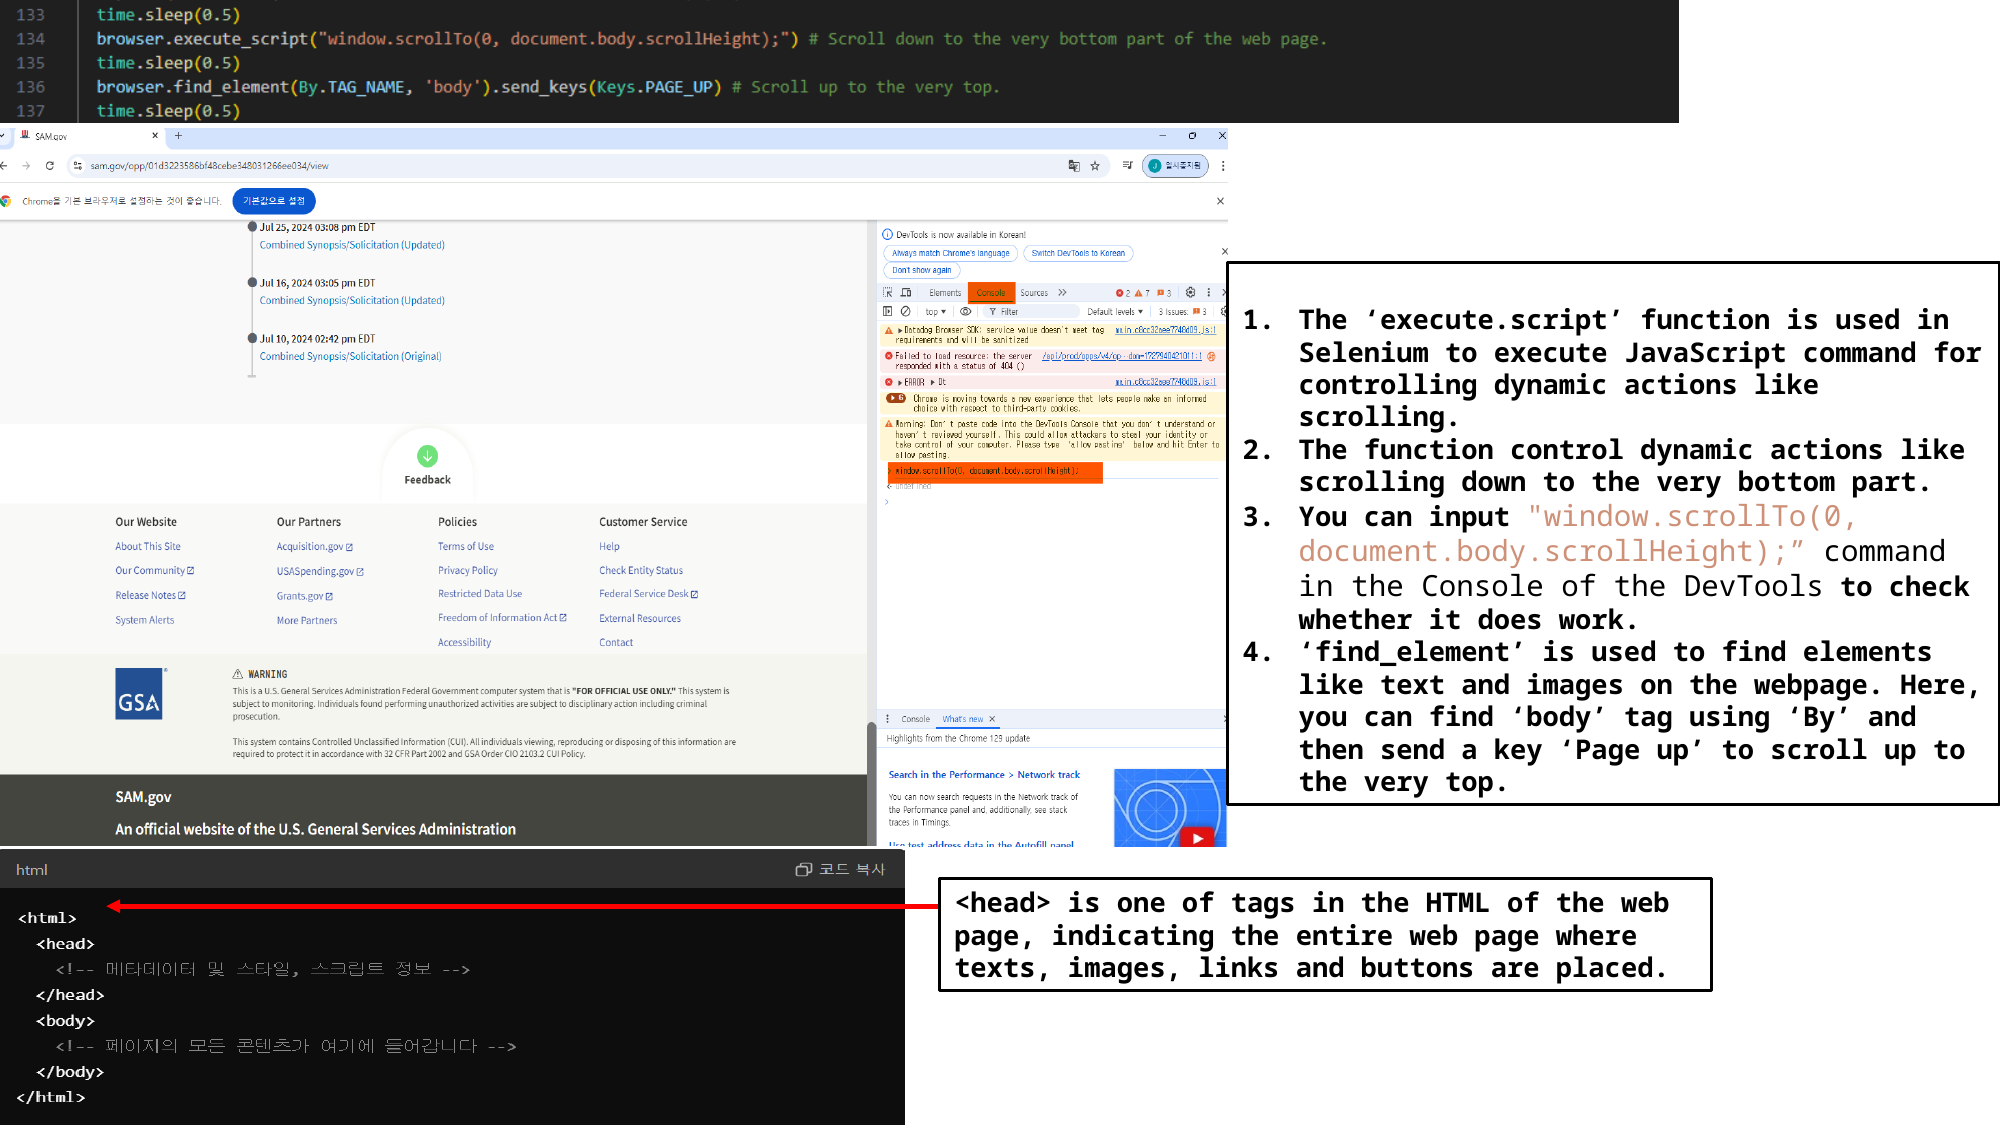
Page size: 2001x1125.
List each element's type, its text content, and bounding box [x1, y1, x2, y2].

text_box <head> is one of tags in the HTML of the web page, indicating the entire web page where texts, images, links and buttons are placed. [939, 878, 1712, 991]
picture [0, 0, 1679, 123]
picture [0, 128, 1228, 1125]
text_box The ‘execute.script’ function is used in Selenium to execute JavaScript command for controlling dynamic actions like scrolling. The function control dynamic actions like scrolling down to the very bottom part. You can input "window.scrollTo(0, document.body.scrollHeight);” command in the Console of the DevTools to check whether it does work. ‘find_element’ is used to find elements like text and images on the webpage. Here, you can find ‘body’ tag using ‘By’ and then send a key ‘Page up’ to scroll up to the very top. [1228, 262, 2000, 805]
